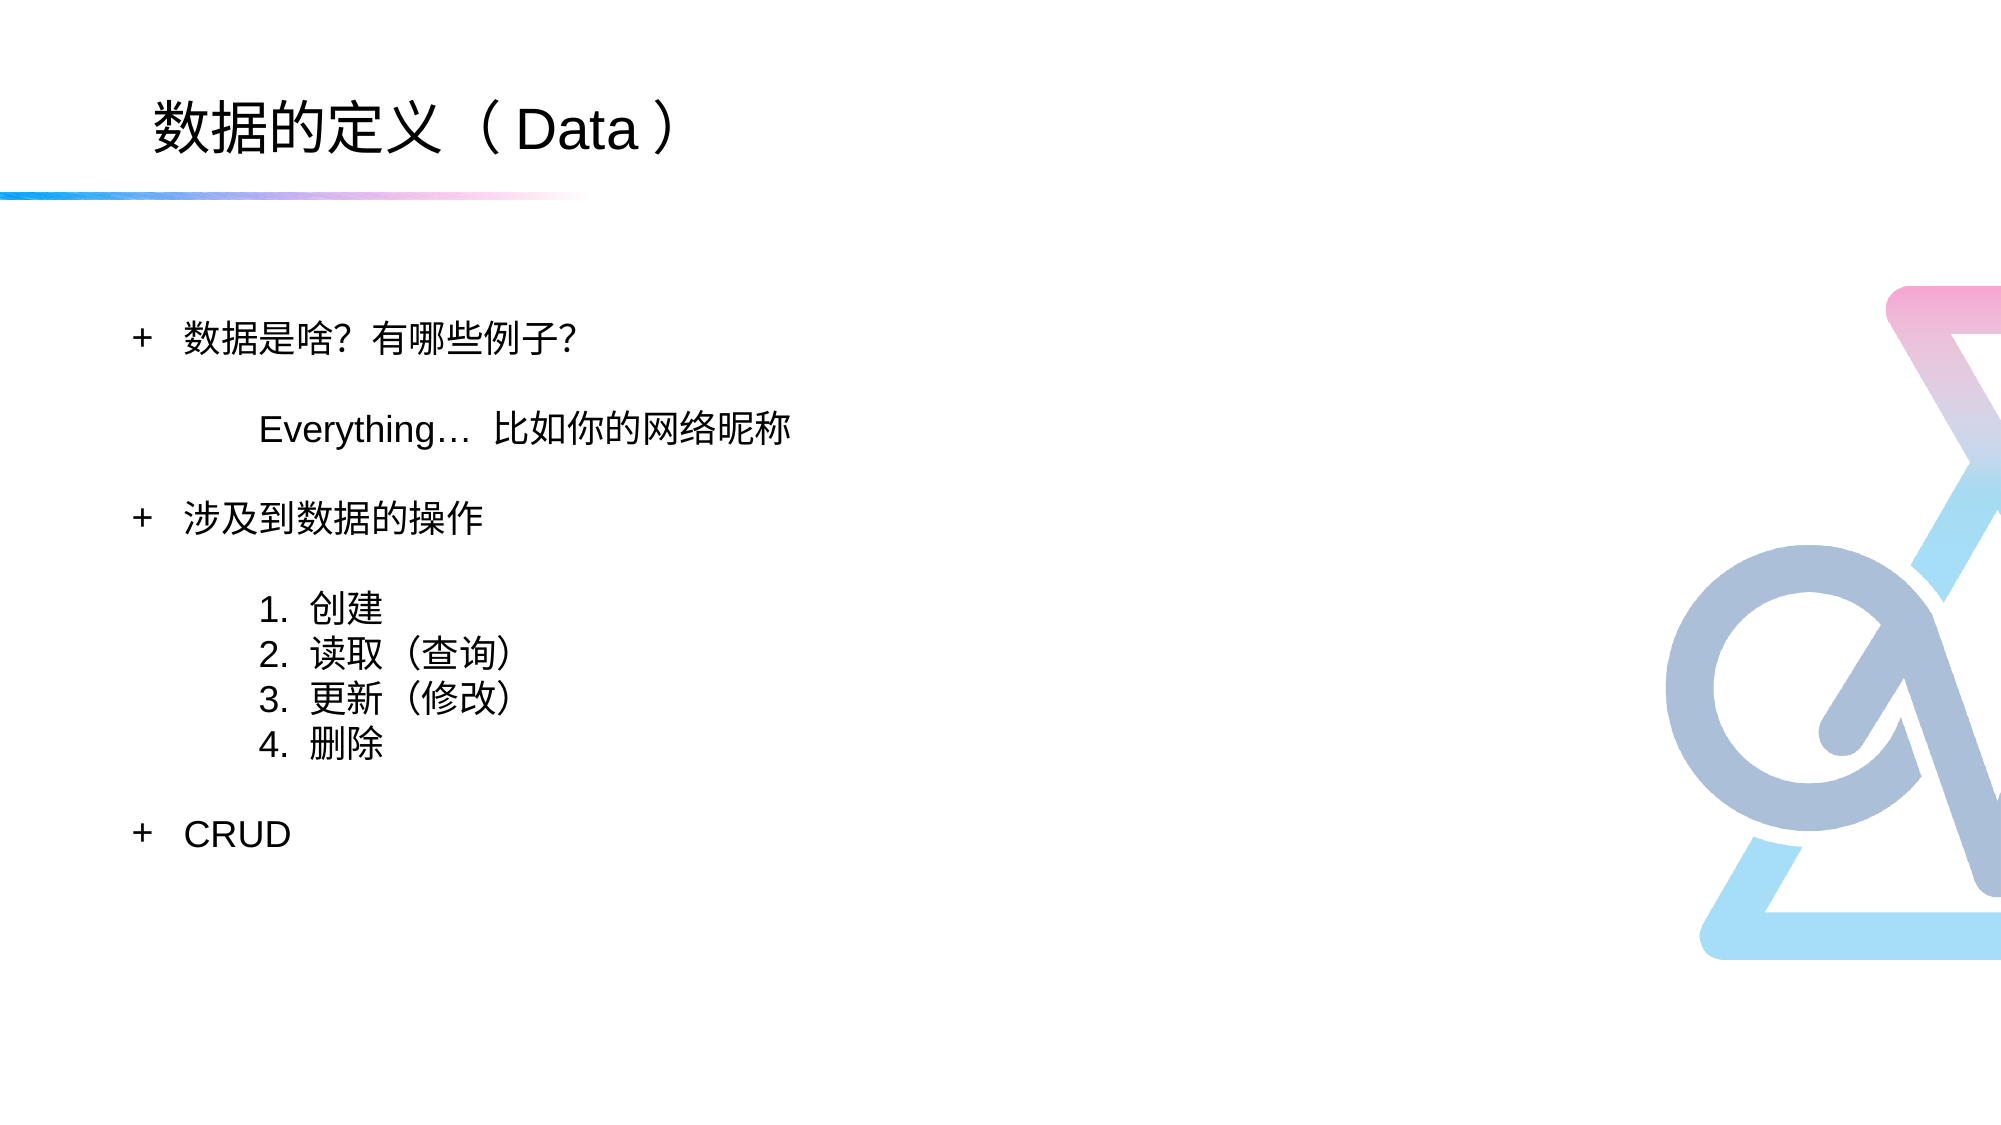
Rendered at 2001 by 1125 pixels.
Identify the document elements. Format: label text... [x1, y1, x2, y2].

text_box 数据的定义（Data） [137, 46, 1863, 216]
picture [21, 192, 48, 200]
text_box 关系型数据库 - 术语 [85, 192, 115, 200]
text_box 数据是啥？有哪些例子？ Everything… 比如你的网络昵称 涉及到数据的操作 1. 创建 2. 读取（查询） 3. 更新（修改） 4. 删除 CRUD [93, 299, 1388, 870]
